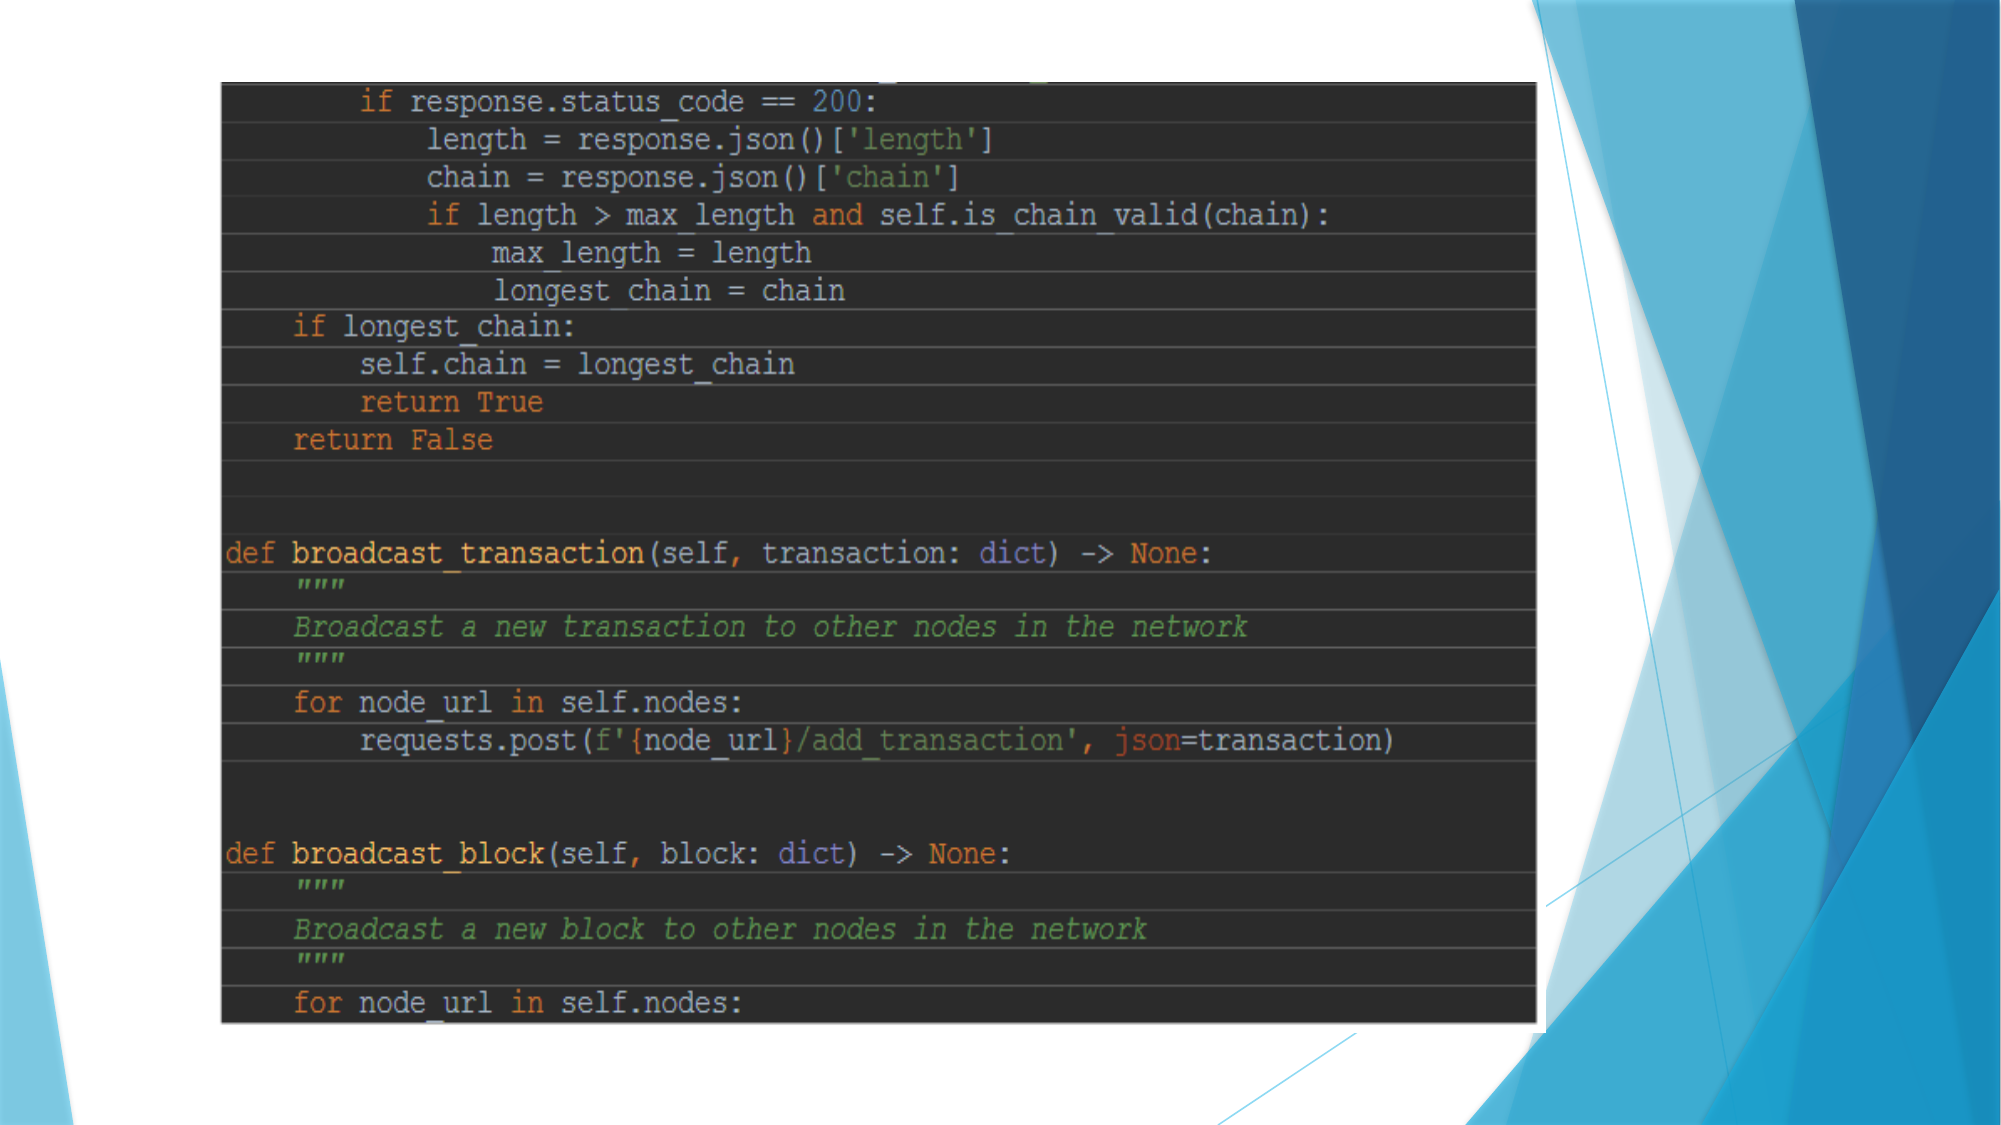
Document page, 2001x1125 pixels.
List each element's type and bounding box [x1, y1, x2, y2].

list [201, 82, 1547, 1034]
